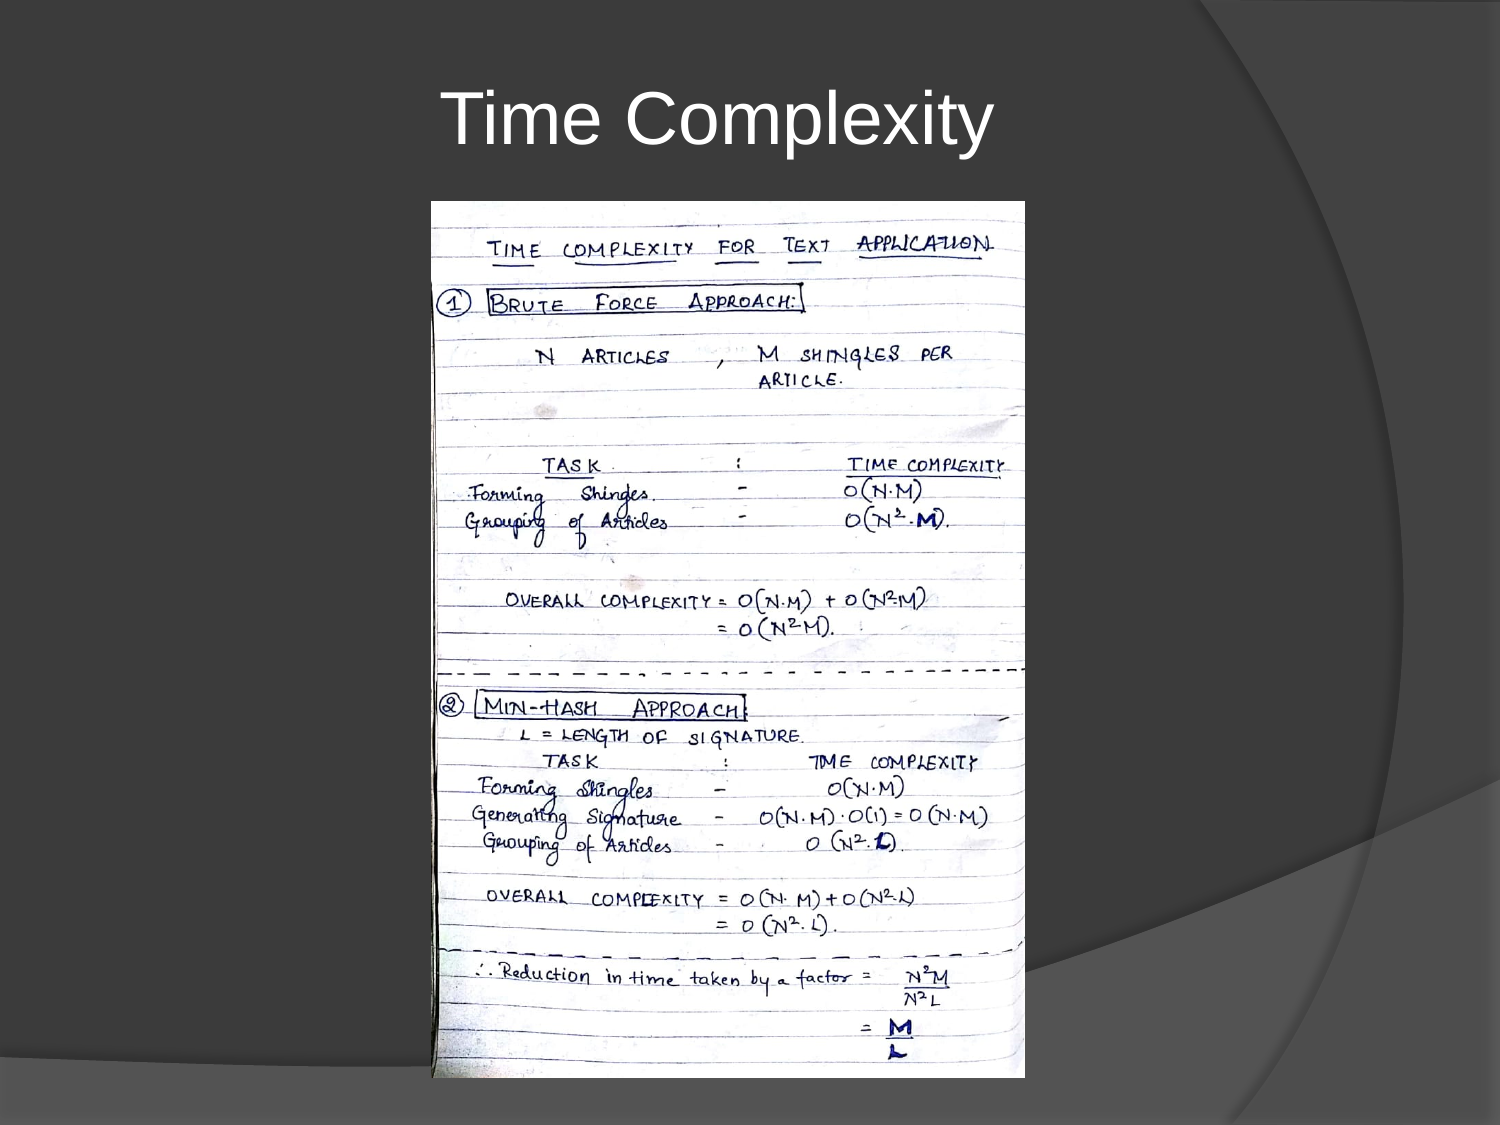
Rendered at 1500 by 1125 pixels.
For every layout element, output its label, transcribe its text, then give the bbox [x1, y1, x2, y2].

text_box Time Complexity [425, 62, 1200, 168]
picture [431, 200, 1026, 1078]
